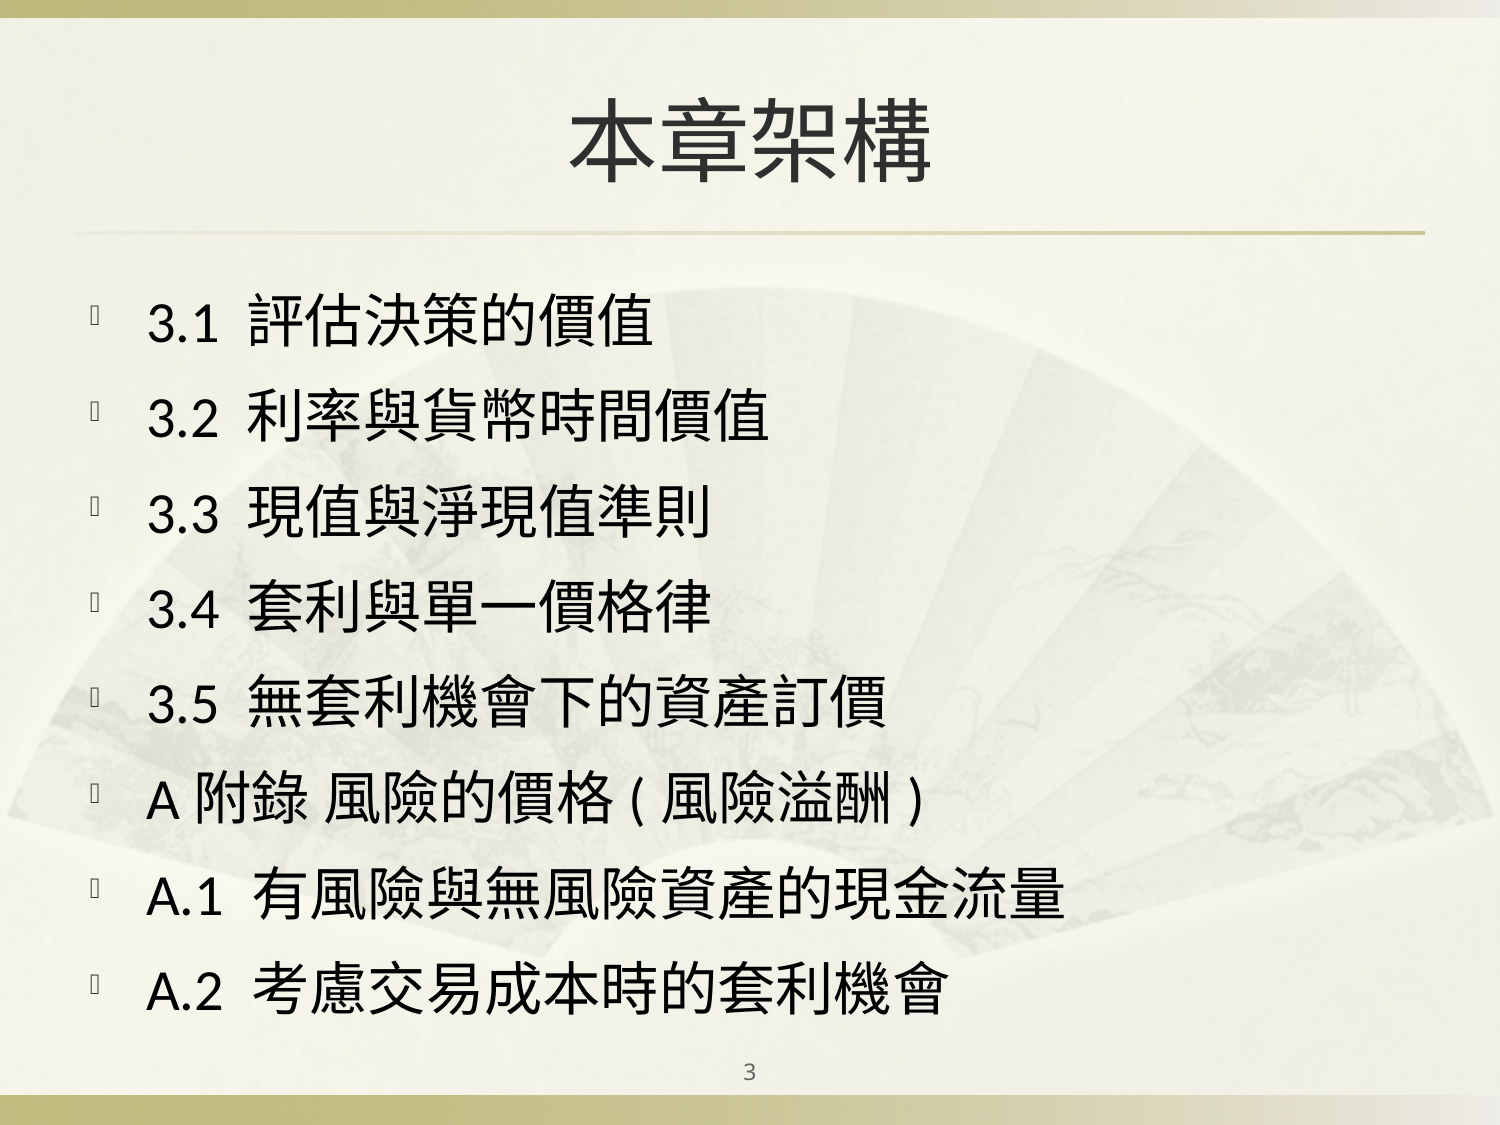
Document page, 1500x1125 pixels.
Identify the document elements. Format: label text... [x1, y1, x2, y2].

slide_number 3 [675, 1050, 825, 1097]
title 本章架構 [75, 45, 1425, 233]
list 3.1 評估決策的價值 3.2 利率與貨幣時間價值 3.3 現值與淨現值準則 3.4 套利與單一價格律 3.5 無套利機會下的資產訂價 A附錄 風險的價格(風險溢酬) A.1 有風險與無風險資產的現金流量 A.2 考慮交易成本時的套利機會 [75, 262, 1425, 1032]
